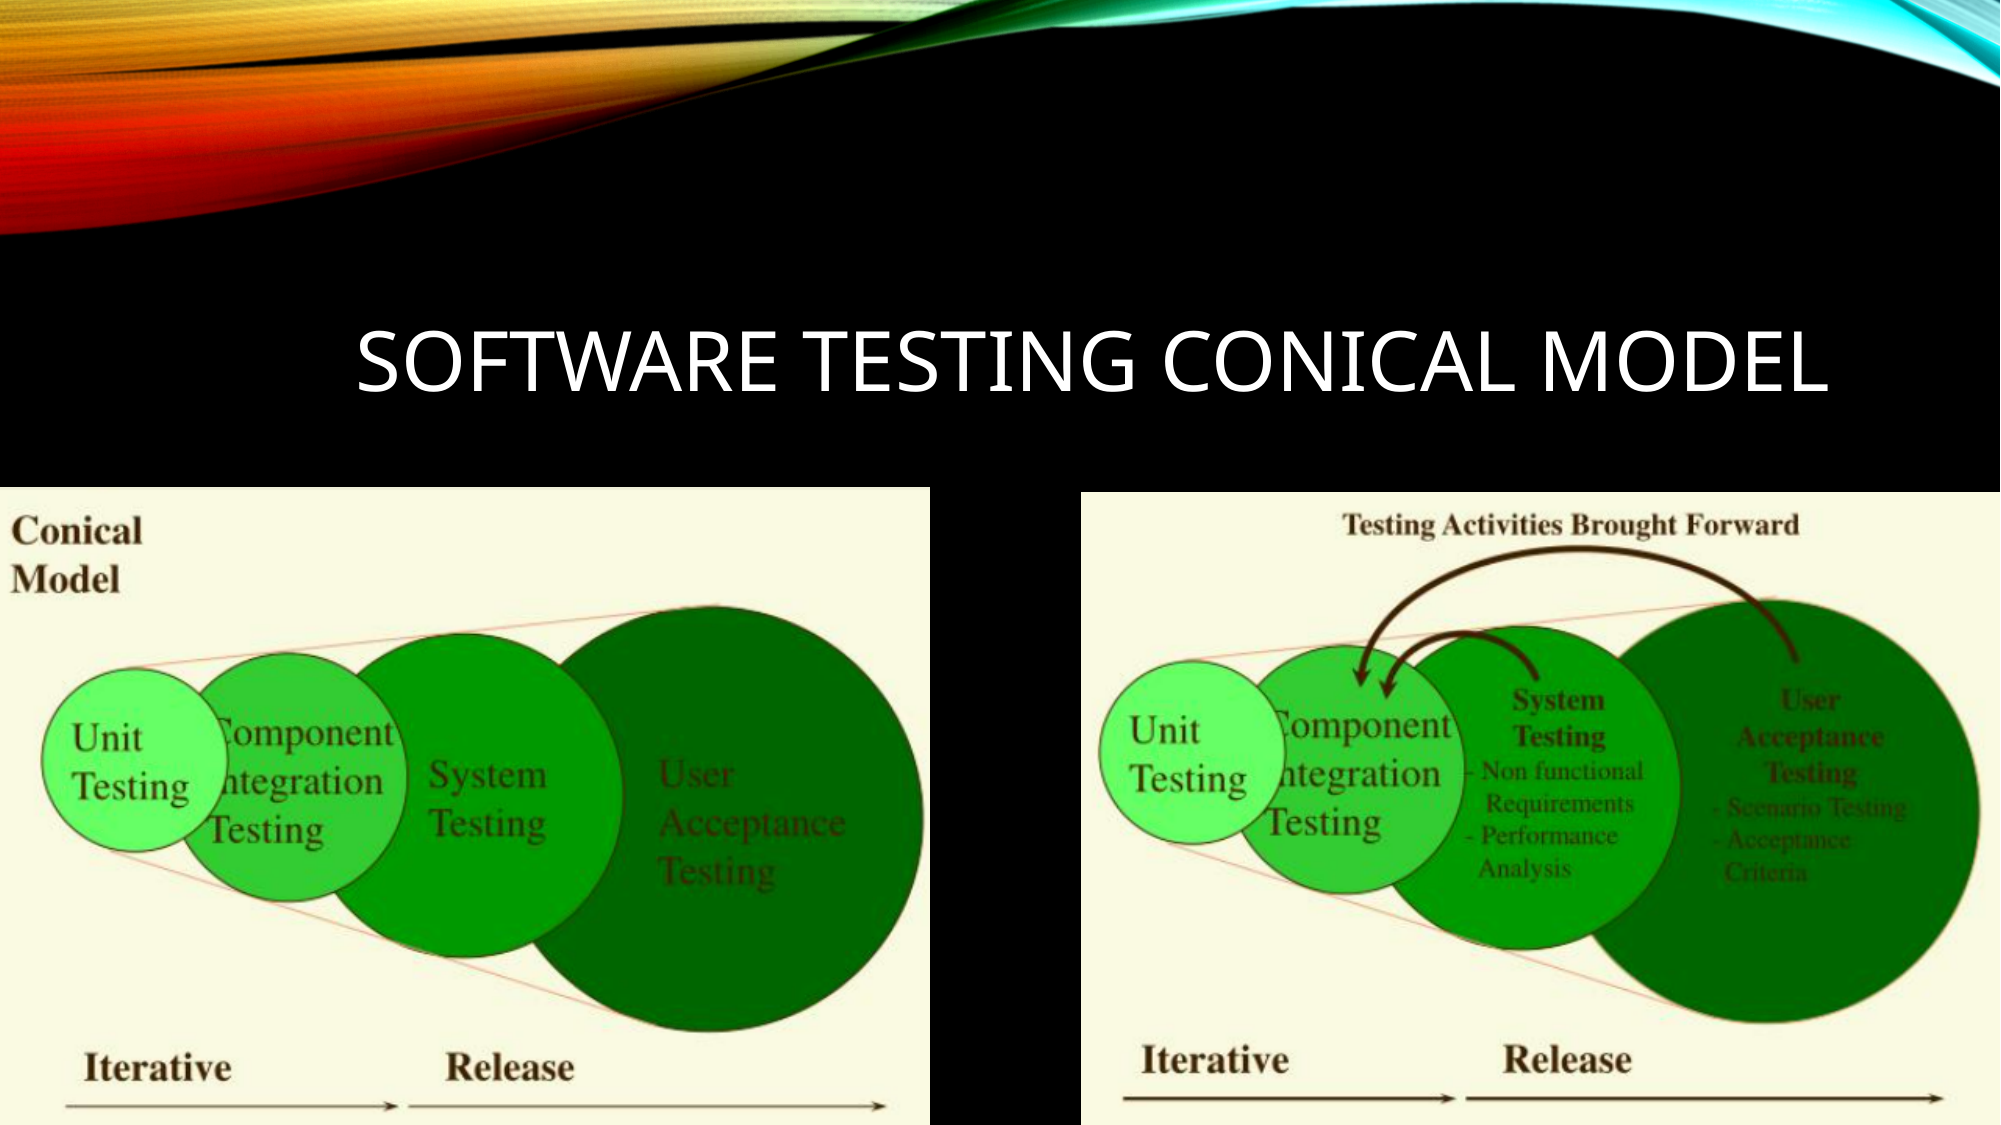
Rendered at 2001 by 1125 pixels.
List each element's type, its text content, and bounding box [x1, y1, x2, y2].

picture [1080, 491, 2000, 1125]
picture [0, 0, 2000, 237]
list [0, 487, 930, 1125]
title Software testing conical model [154, 258, 1846, 471]
